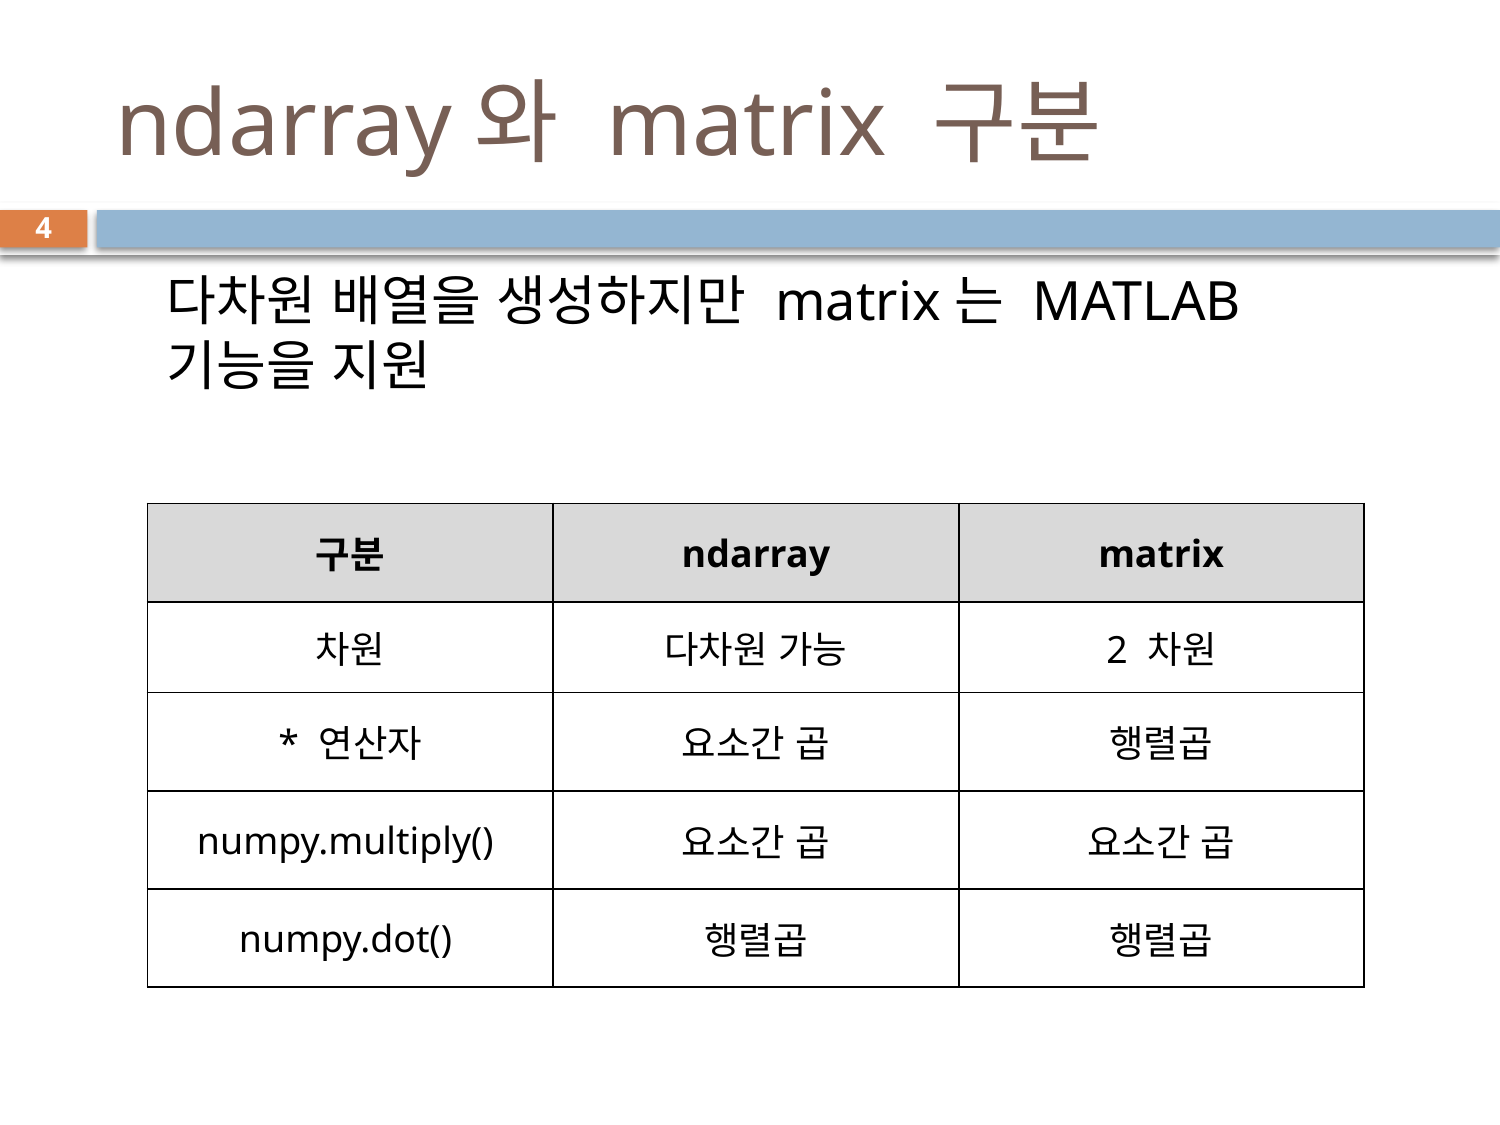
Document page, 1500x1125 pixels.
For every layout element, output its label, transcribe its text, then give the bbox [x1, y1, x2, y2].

table_header matrix [960, 504, 1363, 601]
table_cell 다차원 가능 [554, 603, 958, 692]
table_cell 행렬곱 [960, 890, 1363, 986]
table_cell 요소간 곱 [960, 792, 1363, 888]
table_cell * 연산자 [148, 693, 552, 790]
table_cell 요소간 곱 [554, 792, 958, 888]
list 다차원 배열을 생성하지만 matrix는 MATLAB 기능을 지원 [76, 259, 1427, 433]
table_cell numpy.dot() [148, 890, 552, 986]
table_header ndarray [554, 504, 958, 601]
table_header 구분 [148, 504, 552, 601]
title ndarray와 matrix 구분 [100, 37, 1438, 200]
slide_number 4 [0, 208, 88, 249]
table_cell 차원 [148, 603, 552, 692]
table_cell 행렬곱 [554, 890, 958, 986]
table_cell 행렬곱 [960, 693, 1363, 790]
table_cell numpy.multiply() [148, 792, 552, 888]
table_cell 2 차원 [960, 603, 1363, 692]
table_cell 요소간 곱 [554, 693, 958, 790]
